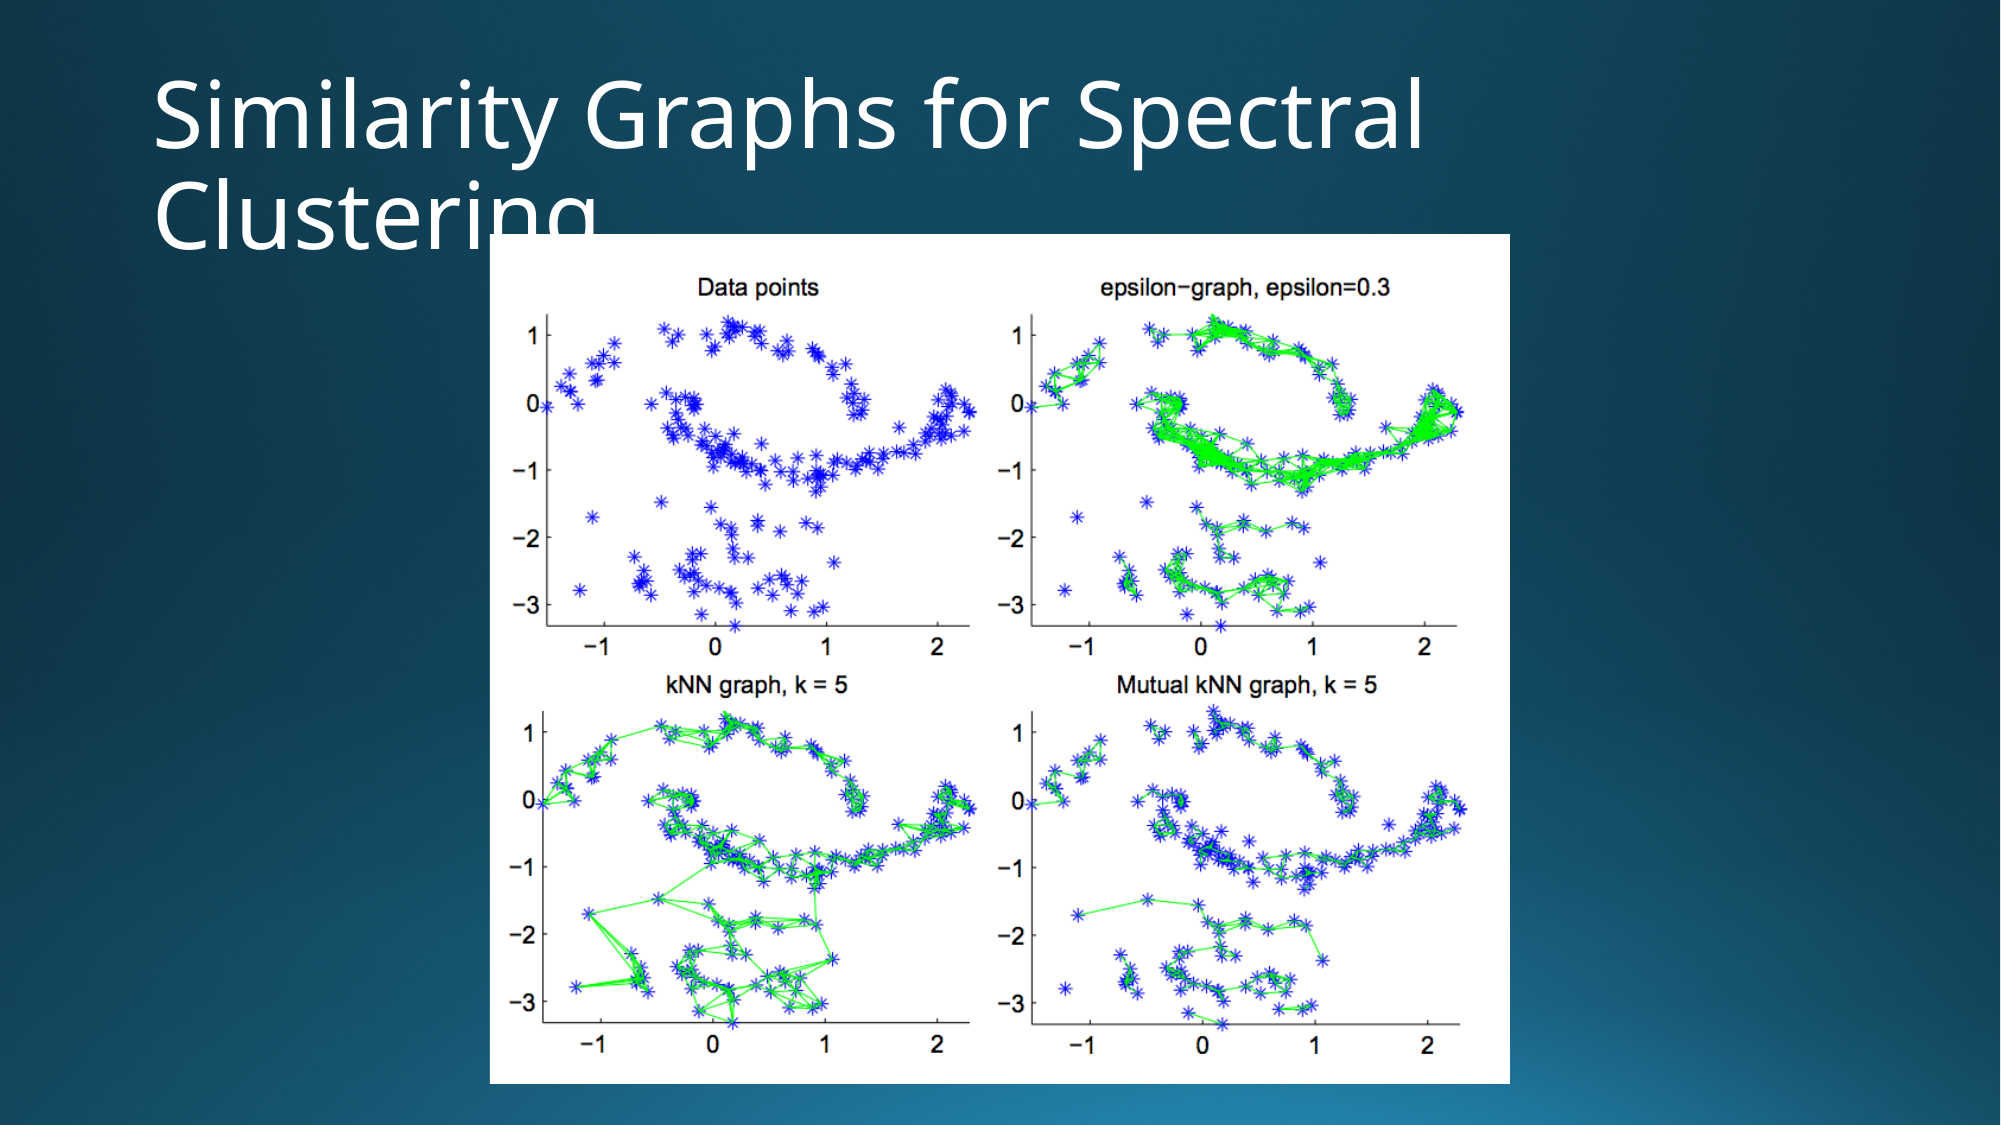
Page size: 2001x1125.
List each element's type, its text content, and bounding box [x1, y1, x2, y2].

title Similarity Graphs for Spectral Clustering [137, 59, 1863, 278]
picture [0, 0, 2001, 1125]
